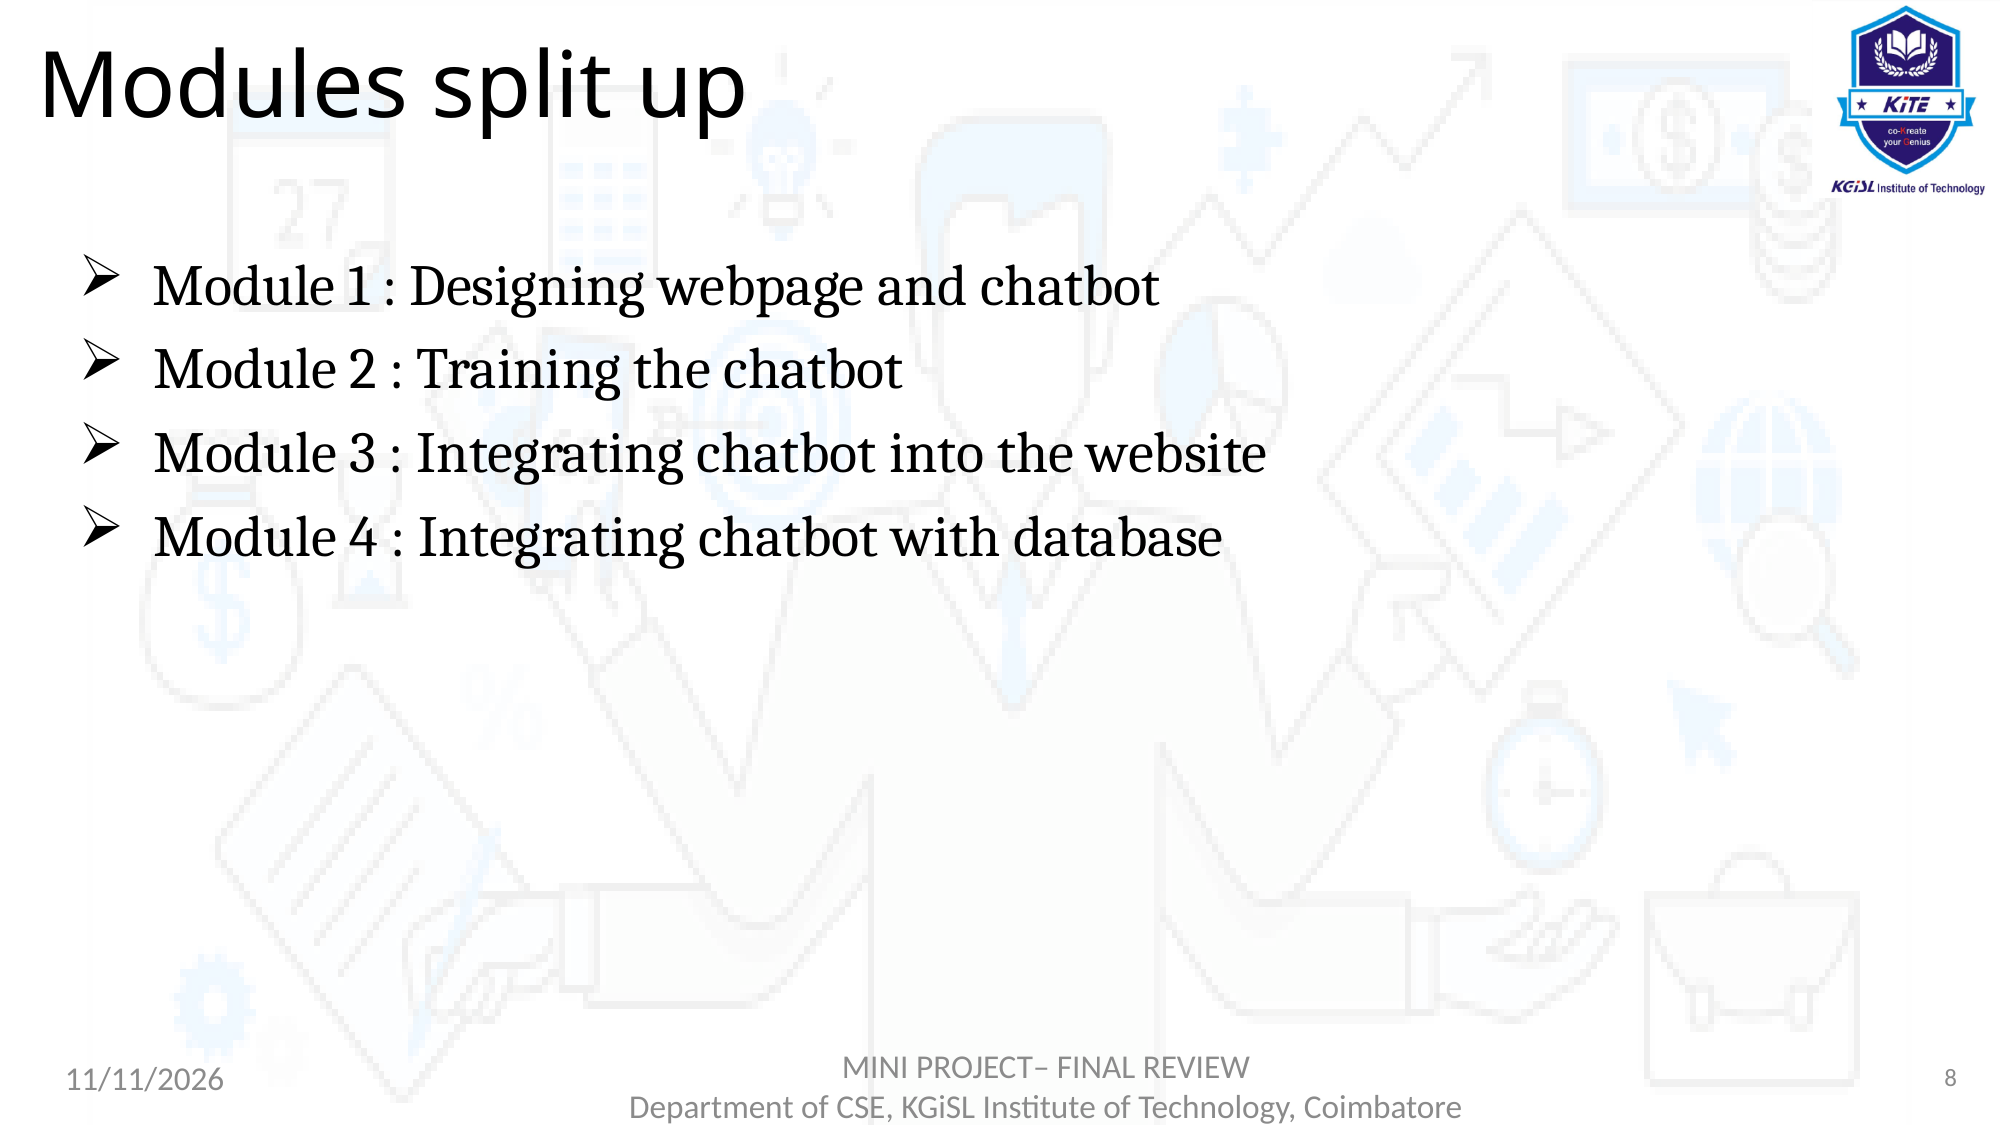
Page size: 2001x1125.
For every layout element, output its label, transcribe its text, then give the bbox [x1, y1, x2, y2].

slide_number 8 [1880, 1046, 1973, 1107]
picture [1812, 0, 2000, 198]
footer MINI PROJECT– FINAL REVIEW Department of CSE, KGiSL Institute of Technology, Coimbatore [495, 1055, 1605, 1115]
title Modules split up [22, 18, 1748, 157]
list Module 1 : Designing webpage and chatbot Module 2 : Training the chatbot Module 3 : Integrating chatbot into the website Module 4 : Integrating chatbot with database [49, 156, 1775, 1018]
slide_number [49, 1047, 268, 1108]
